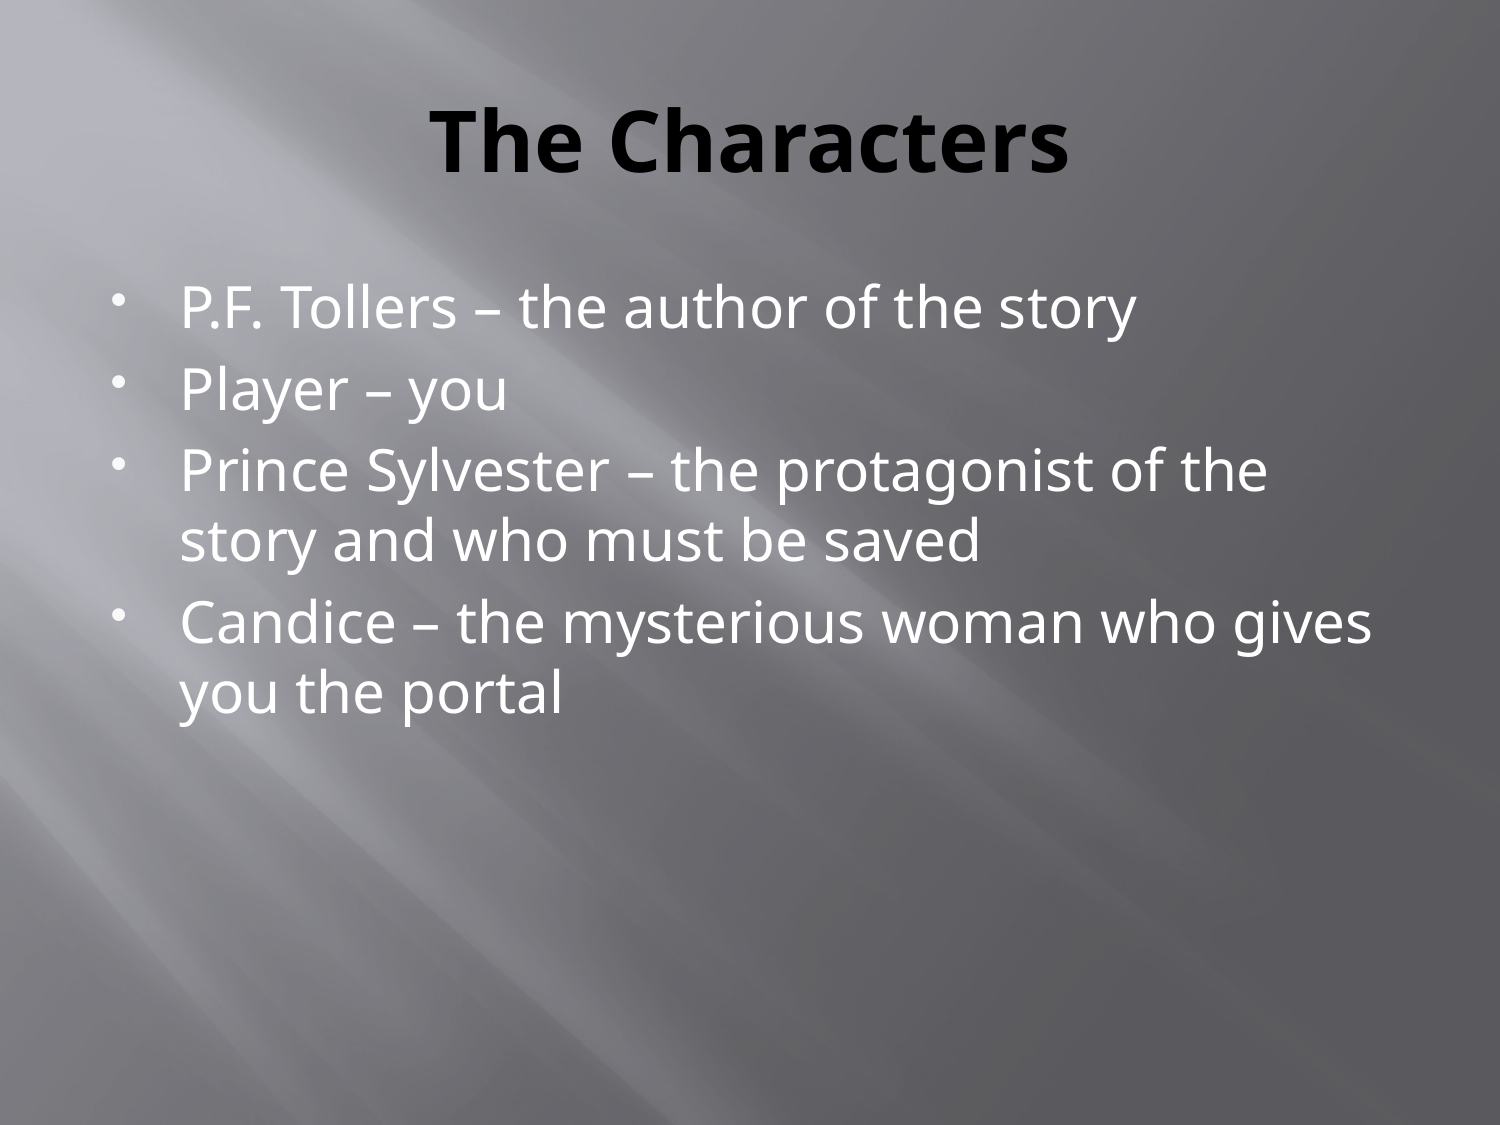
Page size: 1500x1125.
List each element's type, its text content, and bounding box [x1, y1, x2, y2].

title The Characters [75, 45, 1425, 233]
list P.F. Tollers – the author of the story Player – you Prince Sylvester – the protagonist of the story and who must be saved Candice – the mysterious woman who gives you the portal [75, 262, 1425, 1035]
